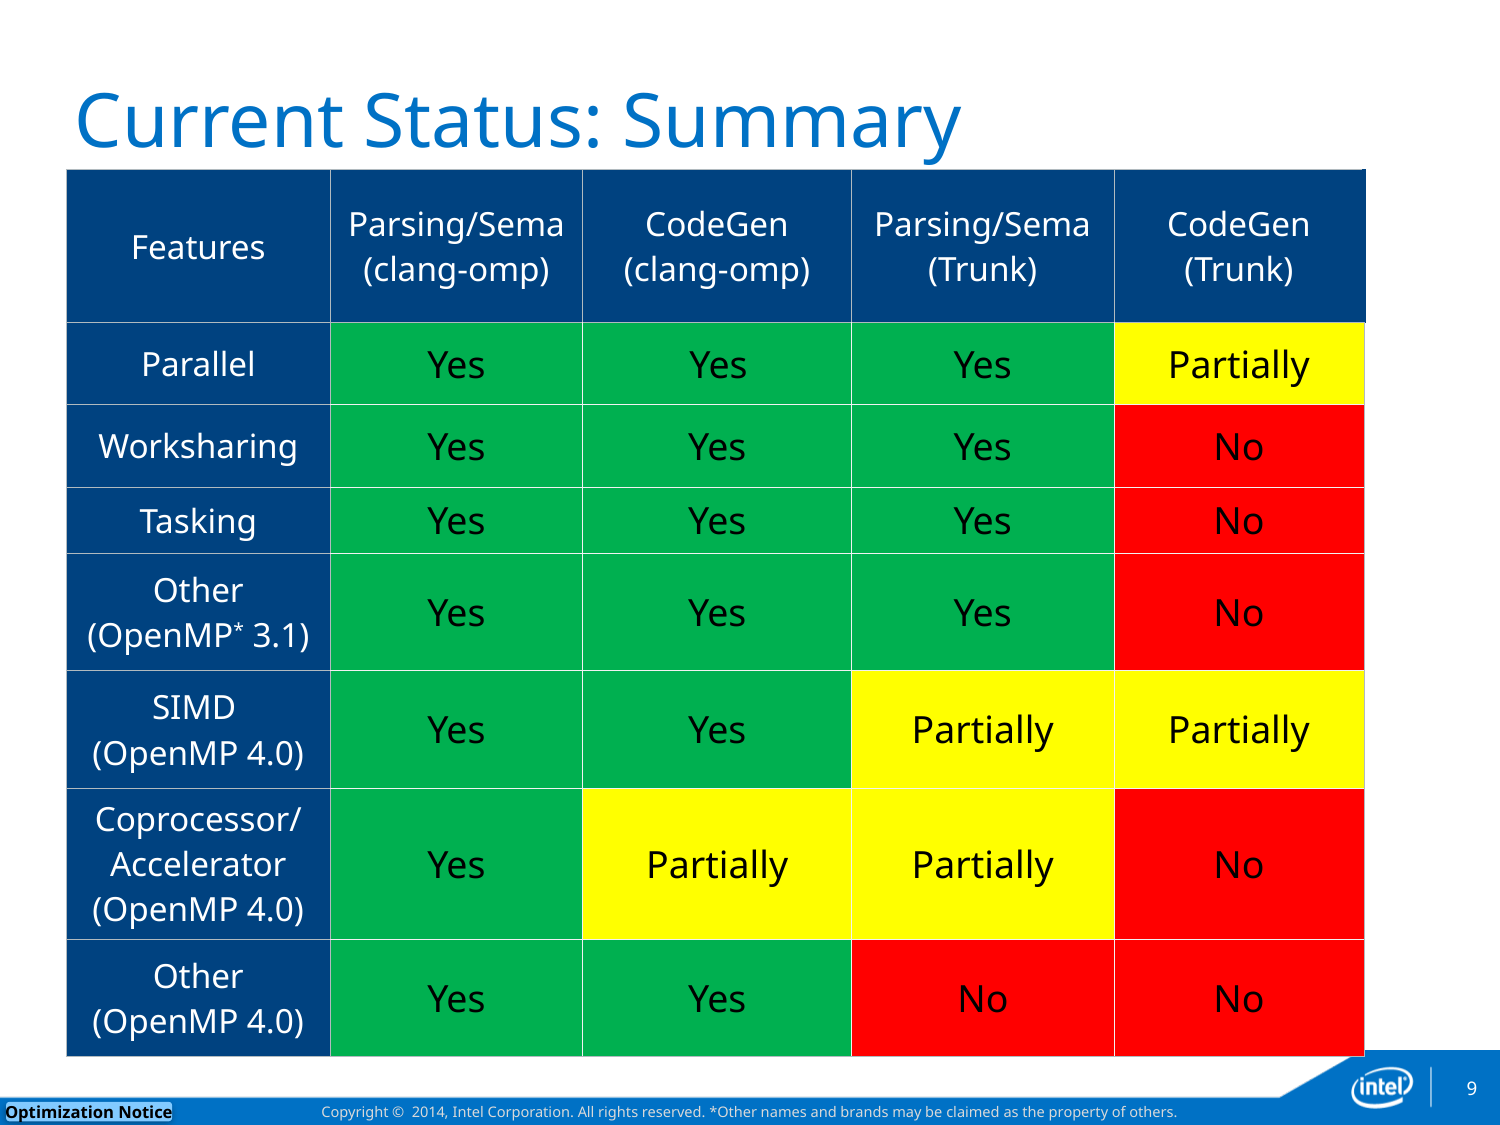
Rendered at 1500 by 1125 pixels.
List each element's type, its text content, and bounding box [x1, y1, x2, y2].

table_cell No [1115, 405, 1364, 487]
table_cell Other (OpenMP* 3.1) [67, 554, 330, 670]
table_cell No [1115, 488, 1364, 553]
table_cell Partially [852, 671, 1114, 788]
table_cell Tasking [67, 488, 330, 553]
table_cell Yes [583, 488, 851, 553]
table_cell Yes [852, 405, 1114, 487]
table_header Features [67, 170, 330, 322]
table_cell Yes [331, 323, 582, 404]
table_cell Yes [331, 789, 582, 939]
table_cell Yes [852, 488, 1114, 553]
table_cell Yes [583, 554, 851, 670]
table_cell SIMD (OpenMP 4.0) [67, 671, 330, 788]
table_cell No [1115, 789, 1364, 939]
table_cell Yes [331, 405, 582, 487]
table_cell Parallel [67, 323, 330, 404]
picture [0, 1050, 1500, 1125]
table_header Parsing/Sema (Trunk) [852, 170, 1114, 322]
table_cell No [1115, 554, 1364, 670]
table_cell Yes [331, 671, 582, 788]
table_cell Partially [1115, 671, 1364, 788]
table_cell Worksharing [67, 405, 330, 487]
table_cell Other (OpenMP 4.0) [67, 940, 330, 1056]
table_cell Yes [331, 554, 582, 670]
table_cell Coprocessor/ Accelerator (OpenMP 4.0) [67, 789, 330, 939]
table_cell Yes [583, 671, 851, 788]
table_header Parsing/Sema (clang-omp) [331, 170, 582, 322]
title Current Status: Summary [74, 72, 1425, 235]
table_cell Yes [331, 488, 582, 553]
table_header CodeGen (clang-omp) [583, 170, 851, 322]
table_cell Yes [852, 323, 1114, 404]
table_cell Partially [1115, 323, 1364, 404]
table_cell Yes [583, 323, 851, 404]
table_header CodeGen (Trunk) [1115, 170, 1362, 322]
table_cell Yes [852, 554, 1114, 670]
table_cell No [1115, 940, 1364, 1056]
table_cell No [852, 940, 1114, 1056]
table_cell Yes [583, 940, 851, 1056]
table_cell Partially [852, 789, 1114, 939]
table_cell Yes [583, 405, 851, 487]
slide_number 9 [1127, 1059, 1478, 1119]
table_cell Partially [583, 789, 851, 939]
table_cell Yes [331, 940, 582, 1056]
